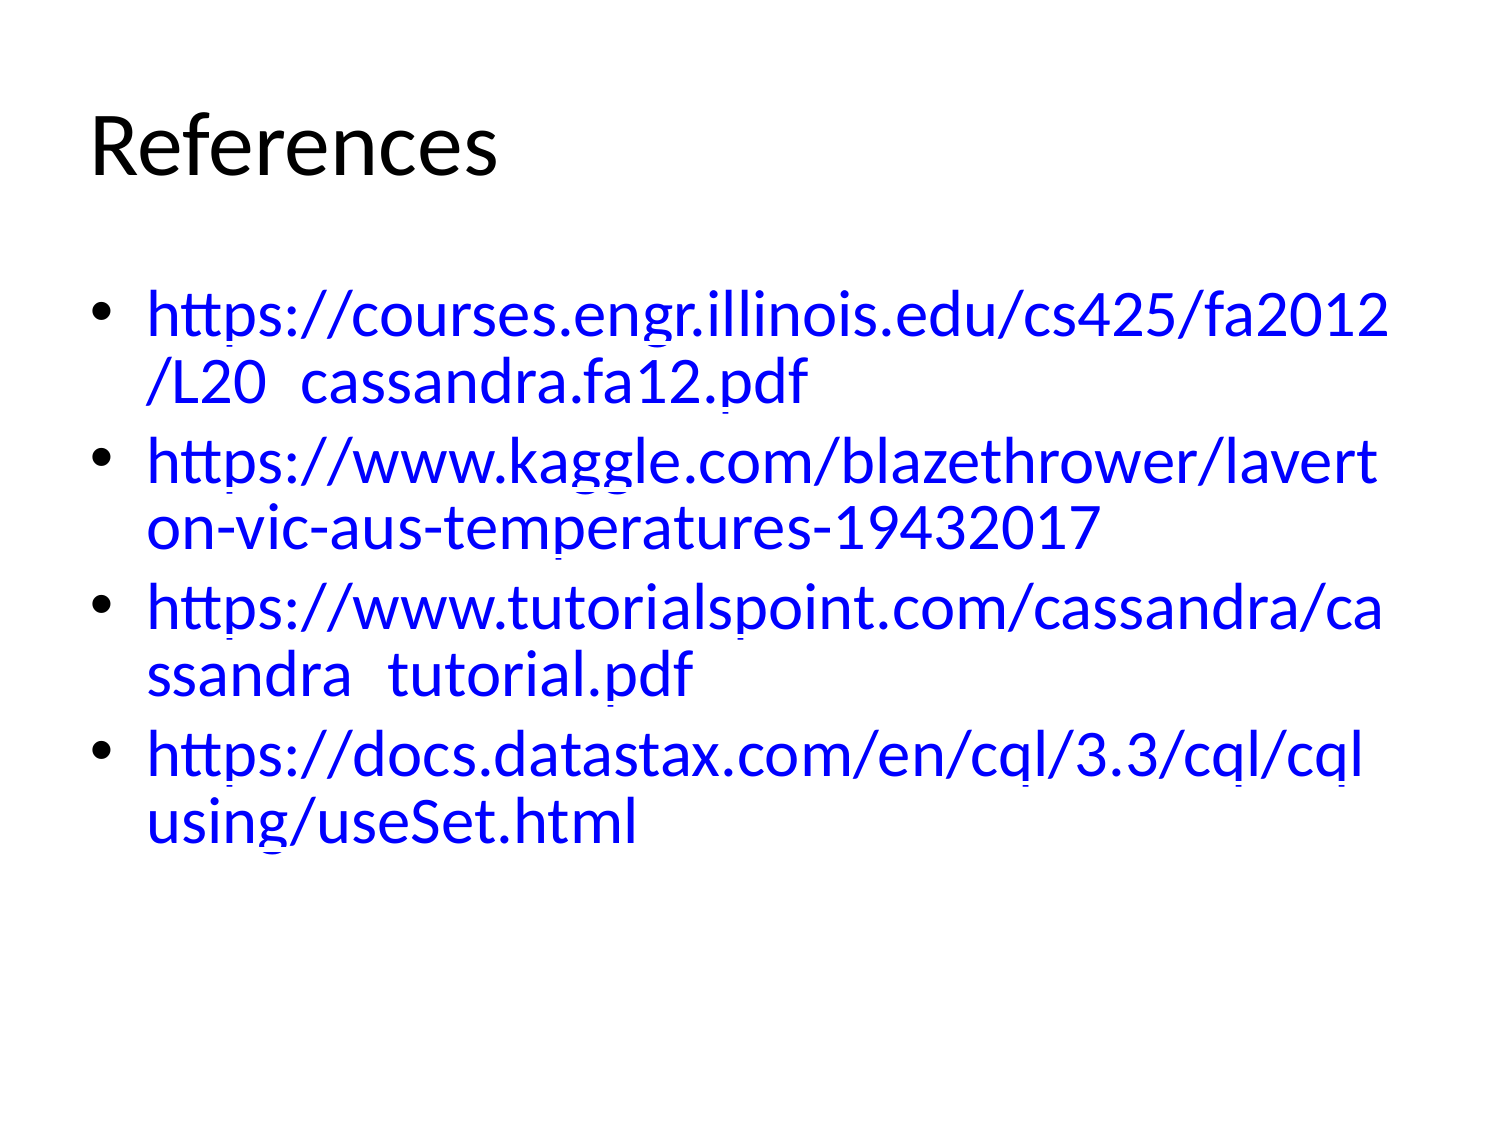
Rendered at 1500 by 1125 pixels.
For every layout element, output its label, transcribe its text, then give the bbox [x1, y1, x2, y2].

text_box References [75, 45, 1425, 233]
text_box https://courses.engr.illinois.edu/cs425/fa2012/L20_cassandra.fa12.pdf https://www.kaggle.com/blazethrower/laverton-vic-aus-temperatures-19432017 https://www.tutorialspoint.com/cassandra/cassandra_tutorial.pdf https://docs.datastax.com/en/cql/3.3/cql/cql_using/useSet.html [75, 262, 1425, 1005]
